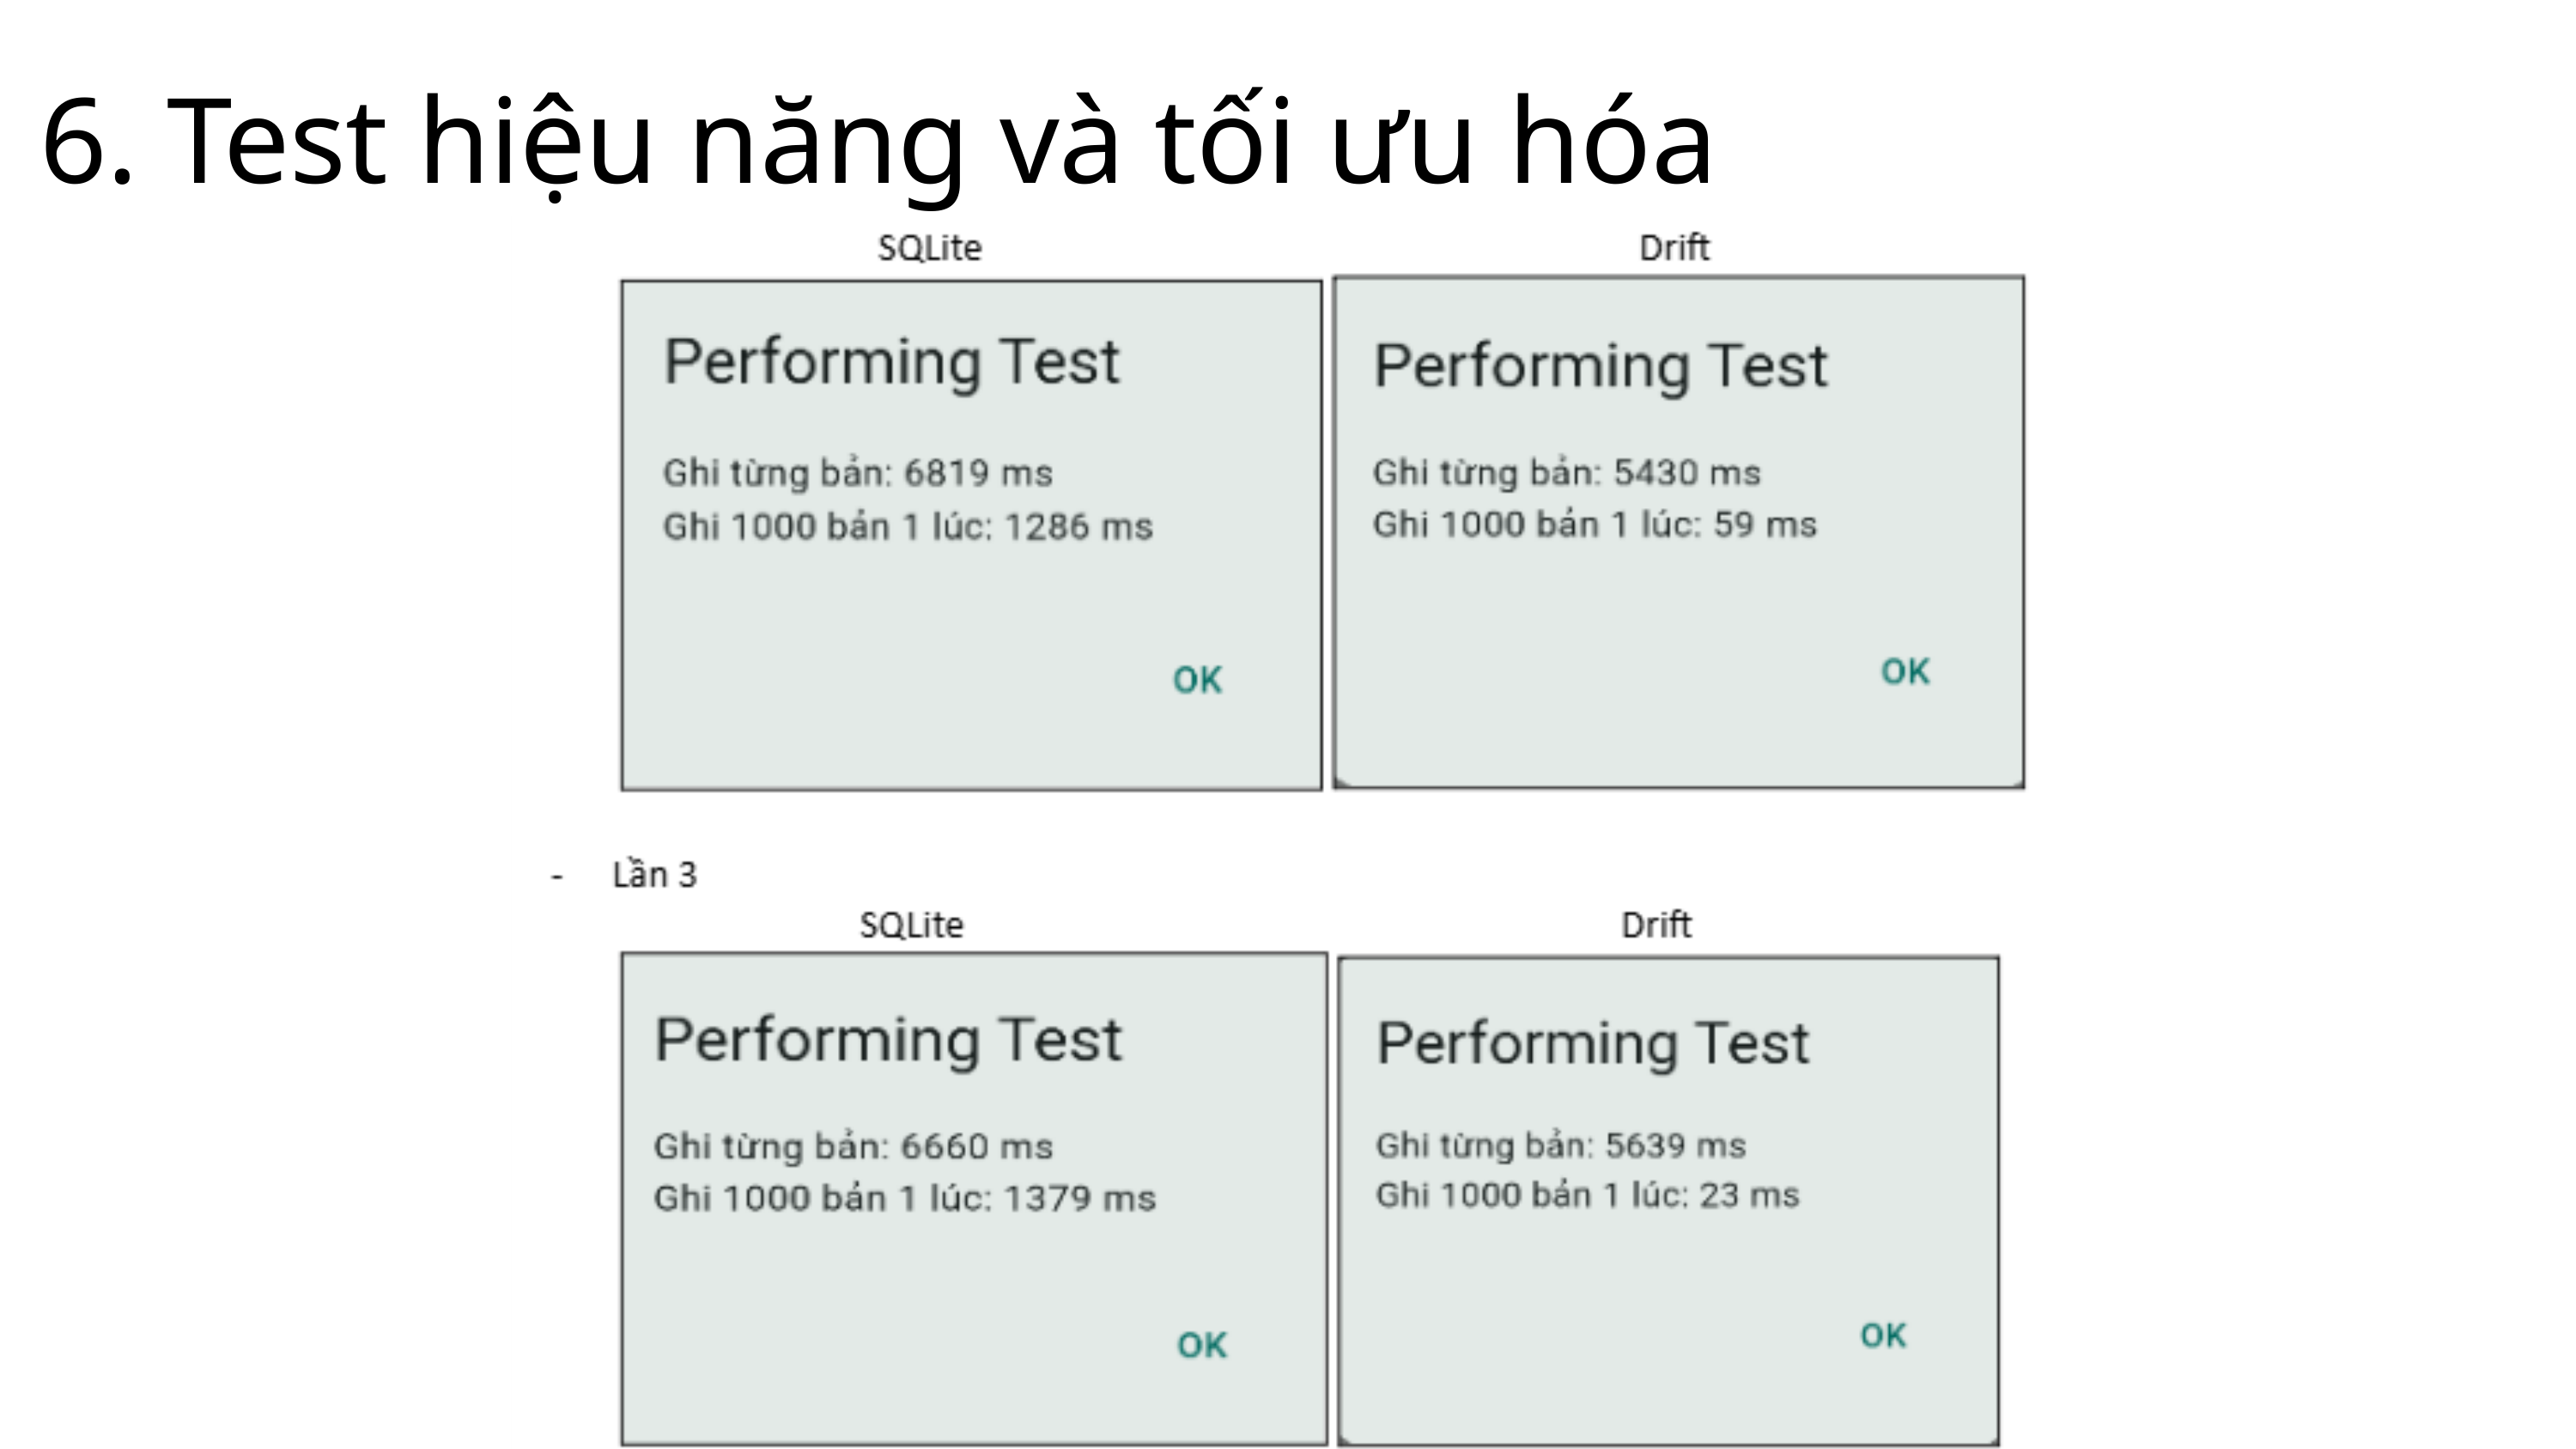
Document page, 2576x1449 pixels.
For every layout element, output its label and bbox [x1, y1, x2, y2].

text_box [39, 0, 2262, 281]
text_box [510, 290, 2085, 1449]
